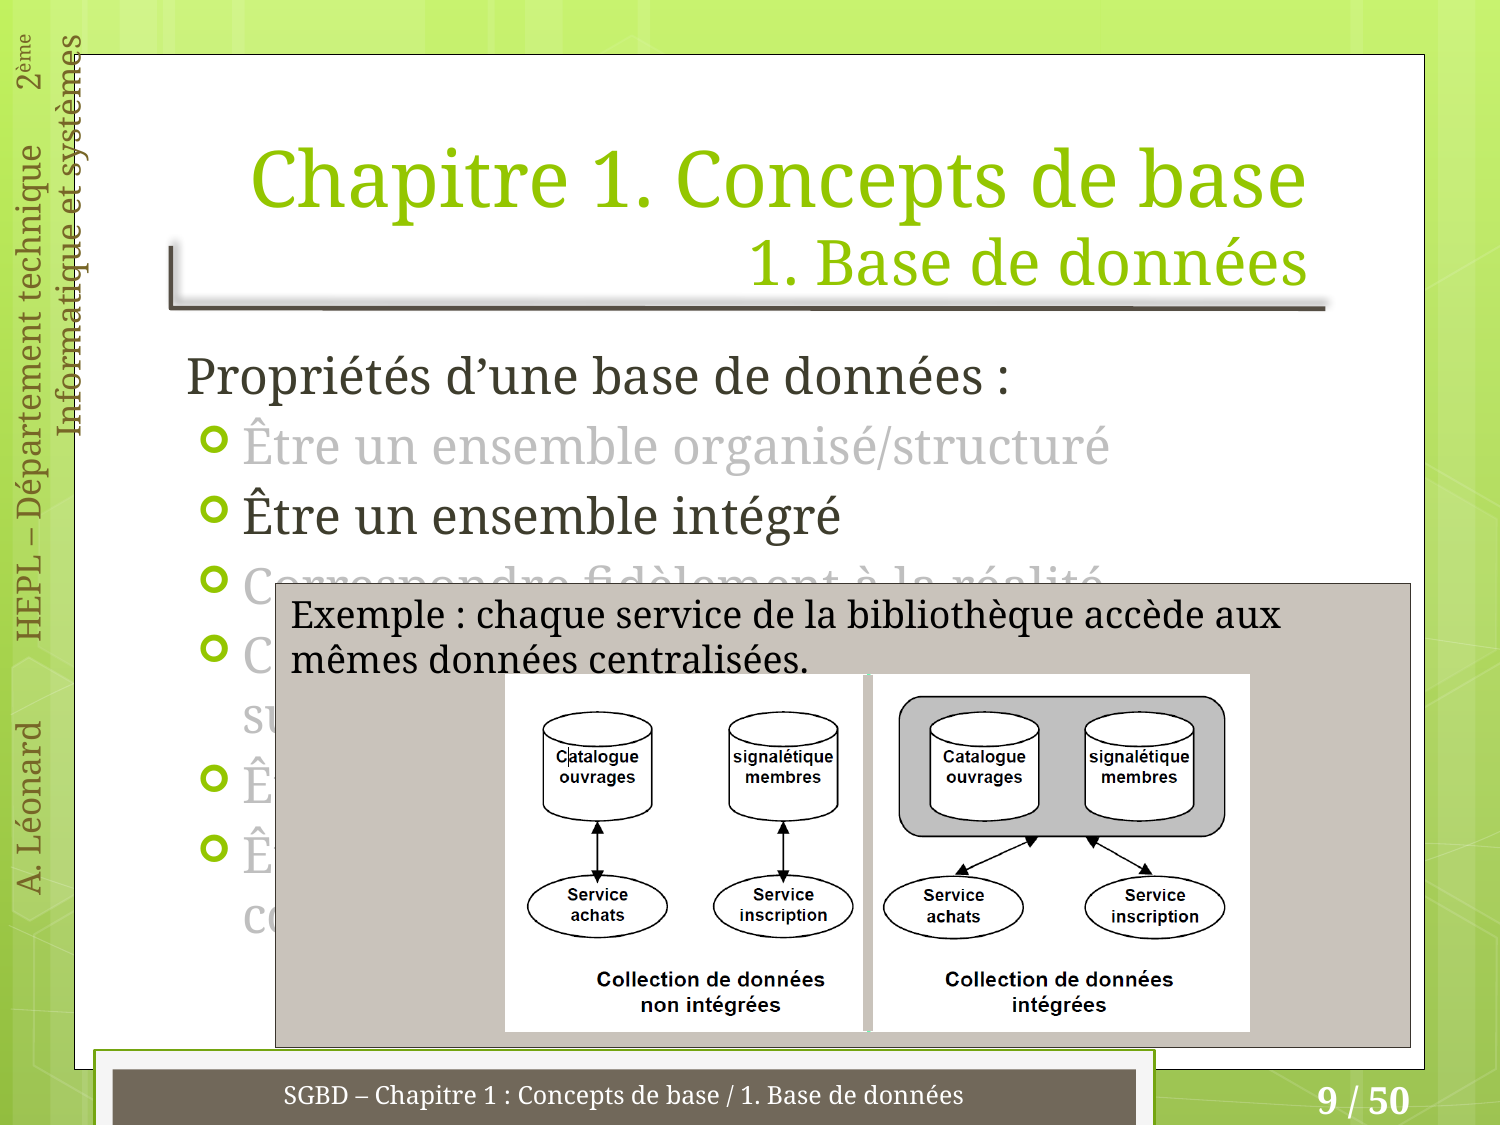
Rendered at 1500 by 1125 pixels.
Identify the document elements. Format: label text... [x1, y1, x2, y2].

picture [505, 674, 867, 1032]
list Propriétés d’une base de données : Être un ensemble organisé/structuré Être un ensemble intégré Correspondre fidèlement à la réalité Contenir les données opérationnelles sur un sujet donné Être multi-utilisateurs Être non-redondante ou à redondance contrôlée [171, 336, 1323, 1016]
title Chapitre 1. Concepts de base 1. Base de données [171, 118, 1324, 306]
text_box Exemple : chaque service de la bibliothèque accède aux mêmes données centralisées. [275, 583, 1411, 1048]
picture [869, 674, 1251, 1032]
footer SGBD – Chapitre 1 : Concepts de base / 1. Base de données [112, 1067, 1136, 1125]
